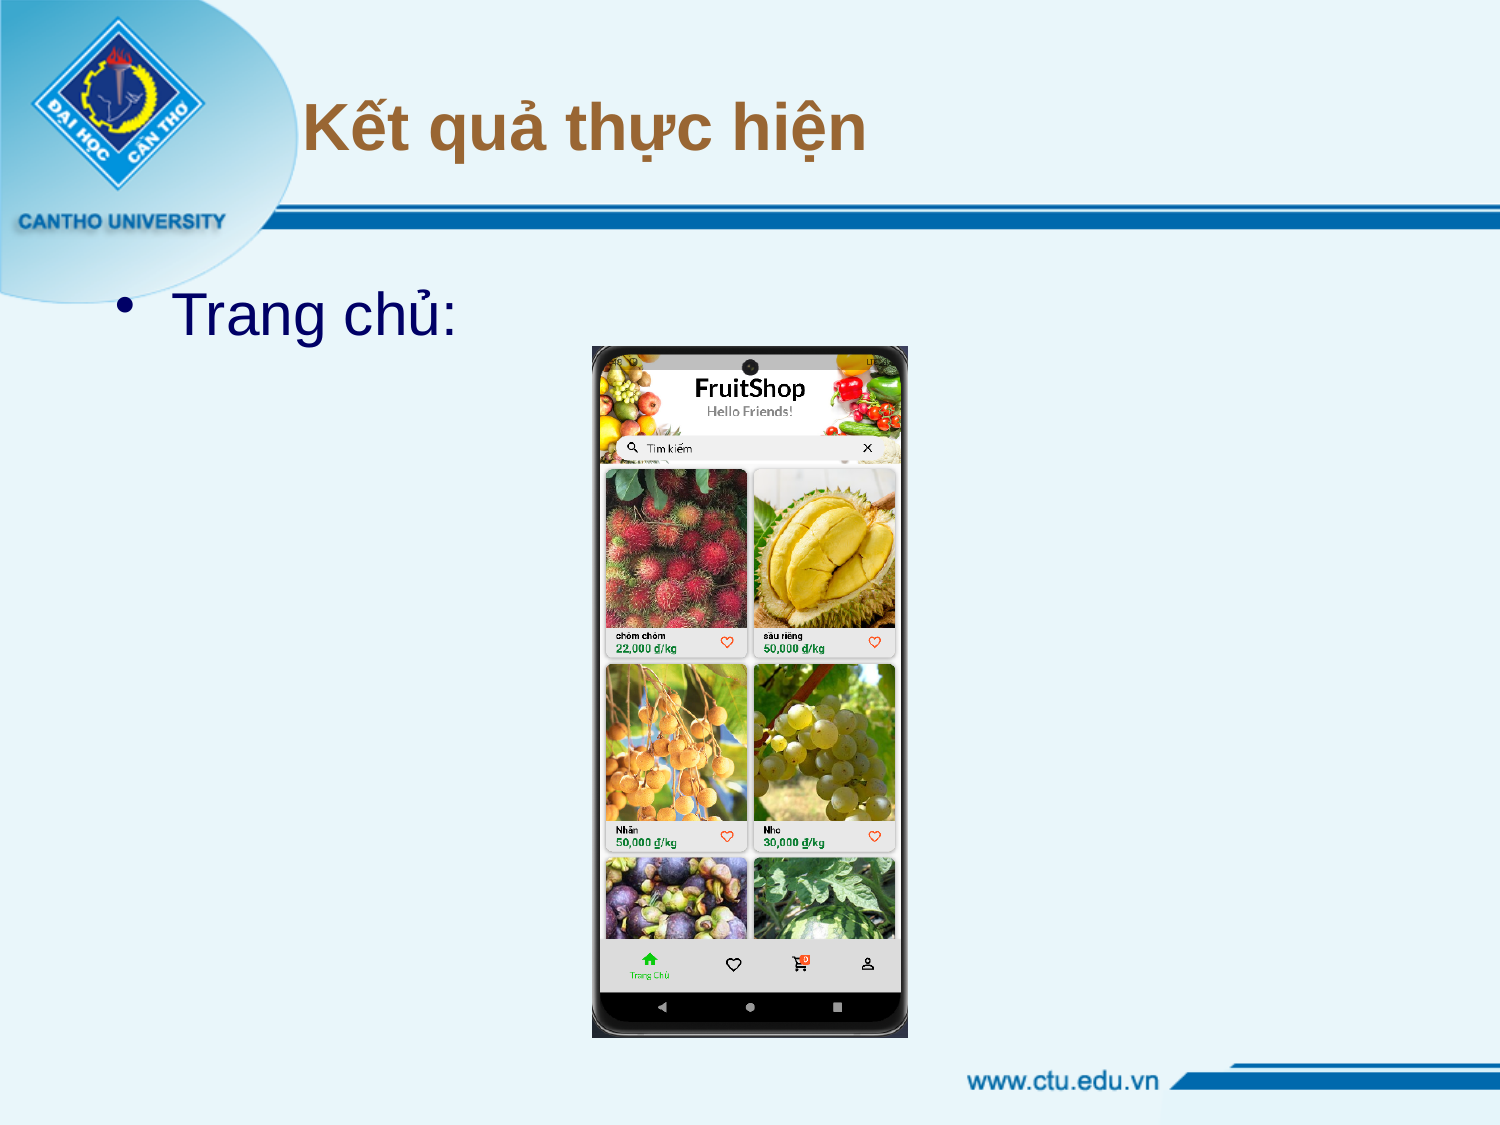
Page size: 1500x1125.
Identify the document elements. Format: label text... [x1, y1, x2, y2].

title Kết quả thực hiện [287, 46, 1450, 202]
picture [0, 0, 1500, 1125]
list Trang chủ: [99, 267, 1450, 1038]
